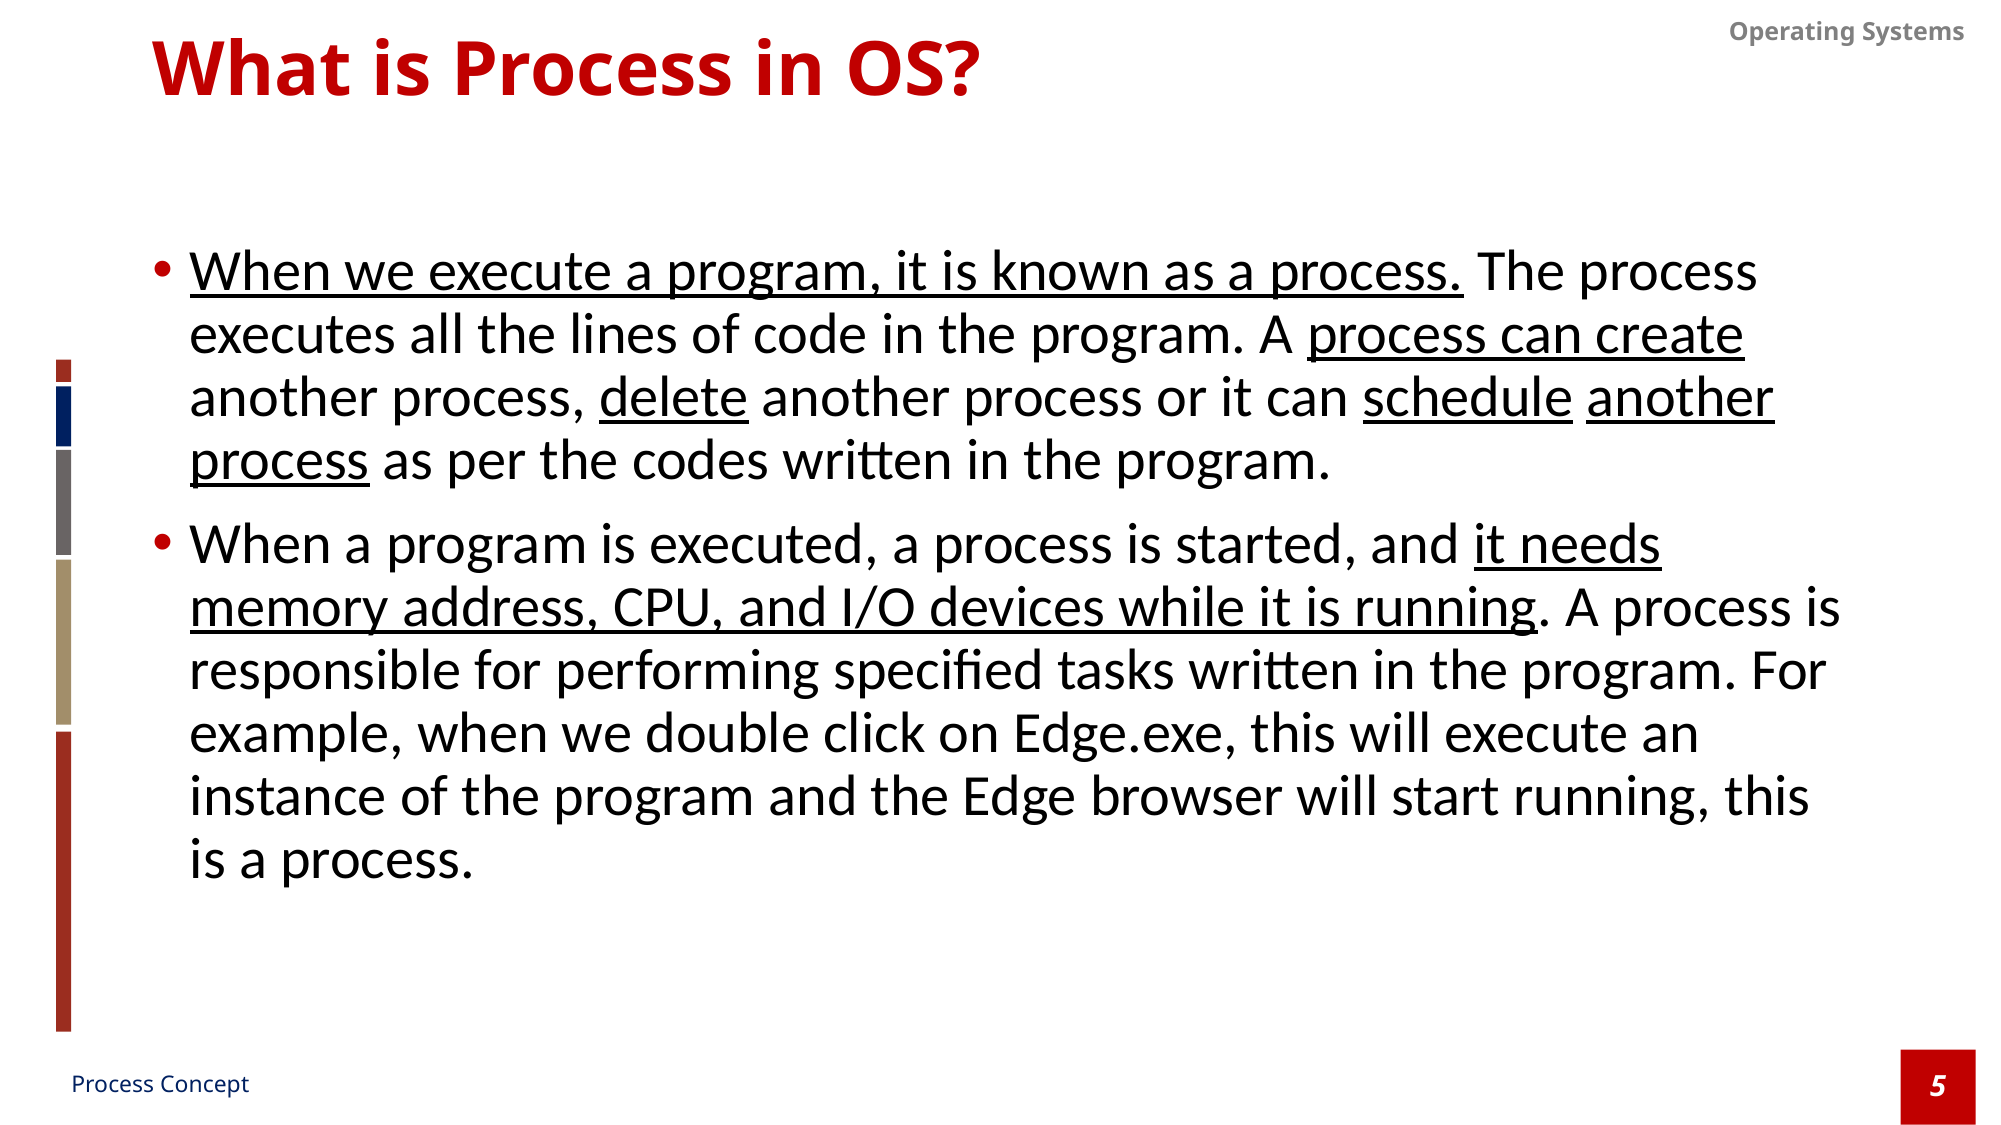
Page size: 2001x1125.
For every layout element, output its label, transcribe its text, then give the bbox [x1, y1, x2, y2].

list When we execute a program, it is known as a process. The process executes all the lines of code in the program. A process can create another process, delete another process or it can schedule another process as per the codes written in the program. When a program is executed, a process is started, and it needs memory address, CPU, and I/O devices while it is running. A process is responsible for performing specified tasks written in the program. For example, when we double click on Edge.exe, this will execute an instance of the program and the Edge browser will start running, this is a process. [137, 232, 1863, 1043]
title What is Process in OS? [137, 7, 1863, 226]
